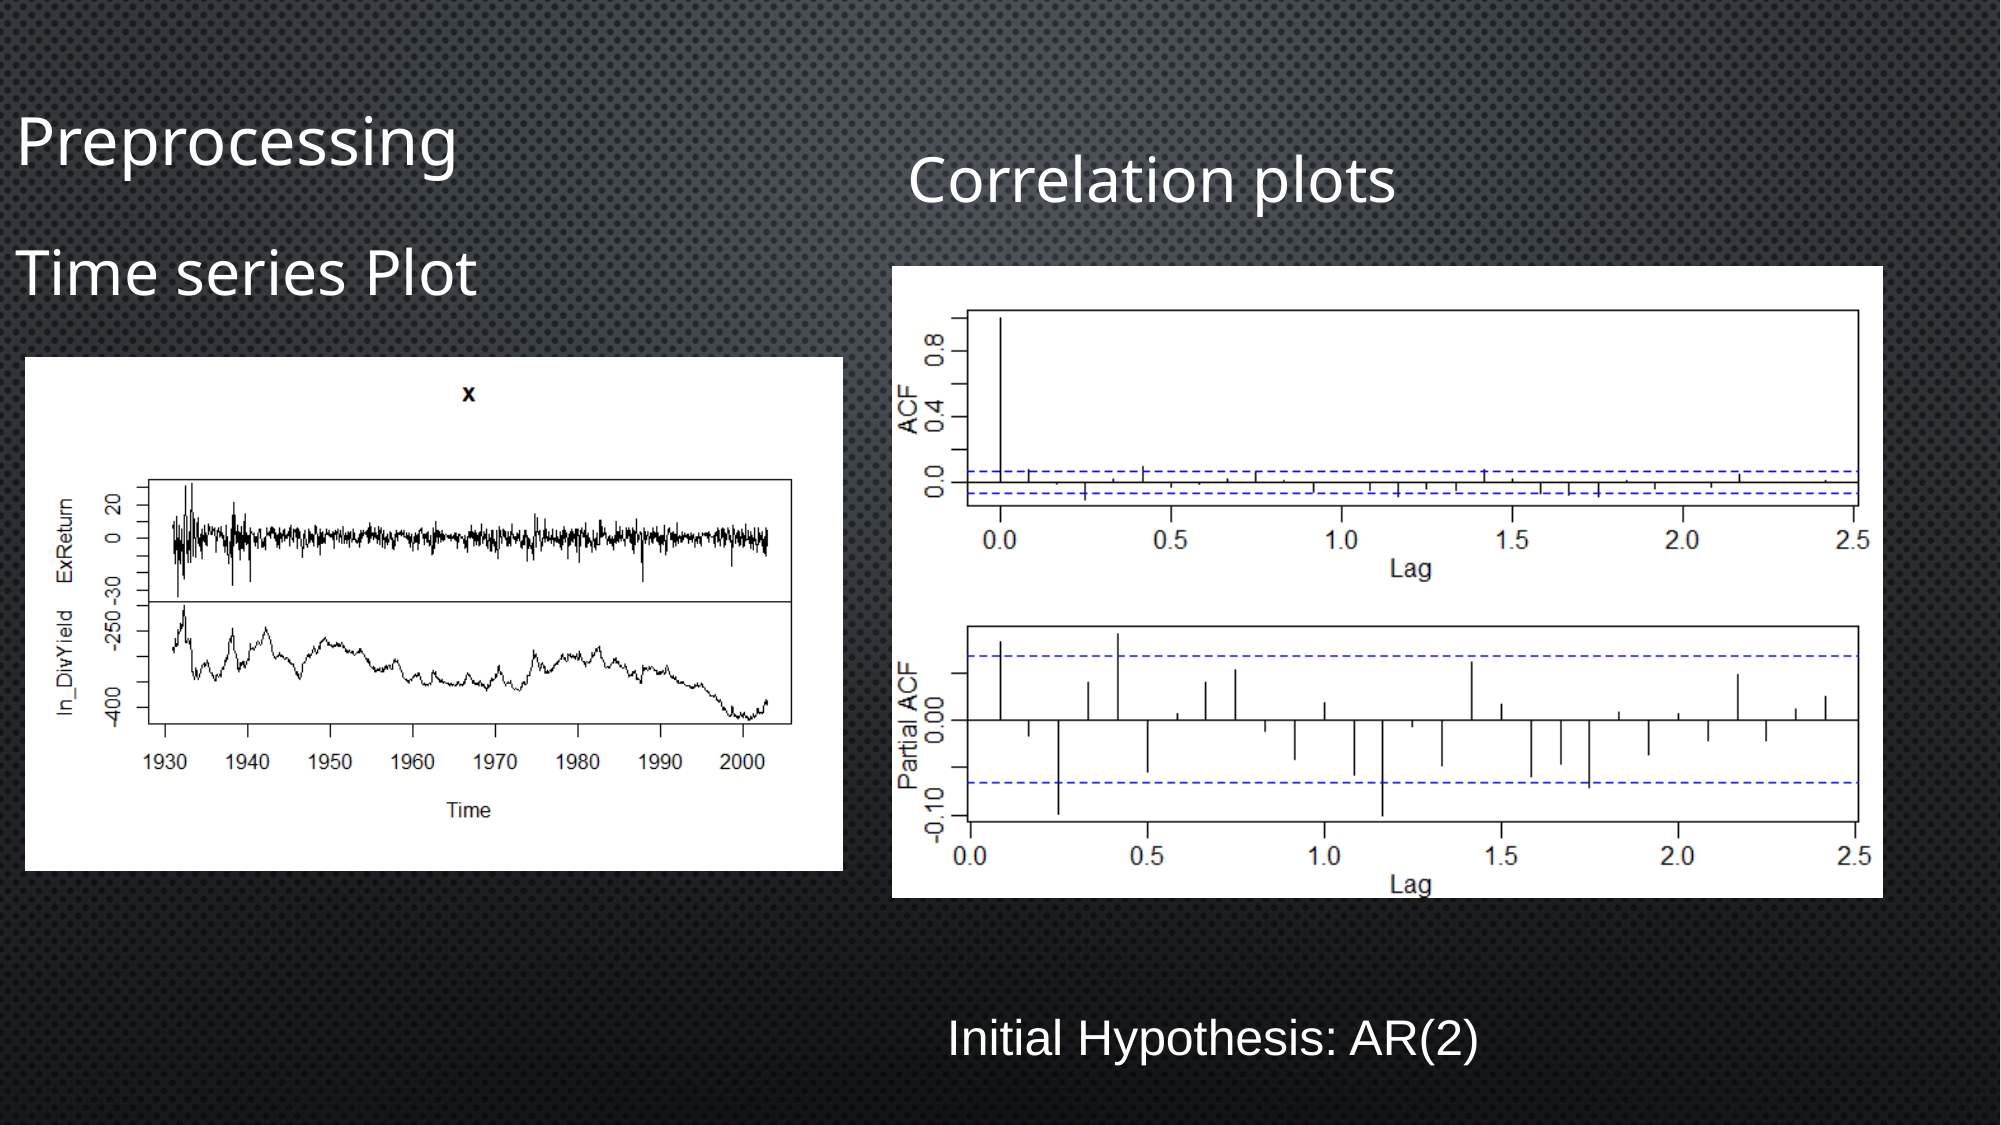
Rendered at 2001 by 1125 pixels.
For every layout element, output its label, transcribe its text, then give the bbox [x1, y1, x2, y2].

text_box Correlation plots [892, 120, 1611, 235]
picture [0, 0, 2001, 1125]
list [25, 357, 843, 871]
title Preprocessing [0, 29, 692, 213]
text_box Initial Hypothesis: AR(2) [931, 998, 1844, 1074]
text_box Time series Plot [0, 213, 718, 327]
